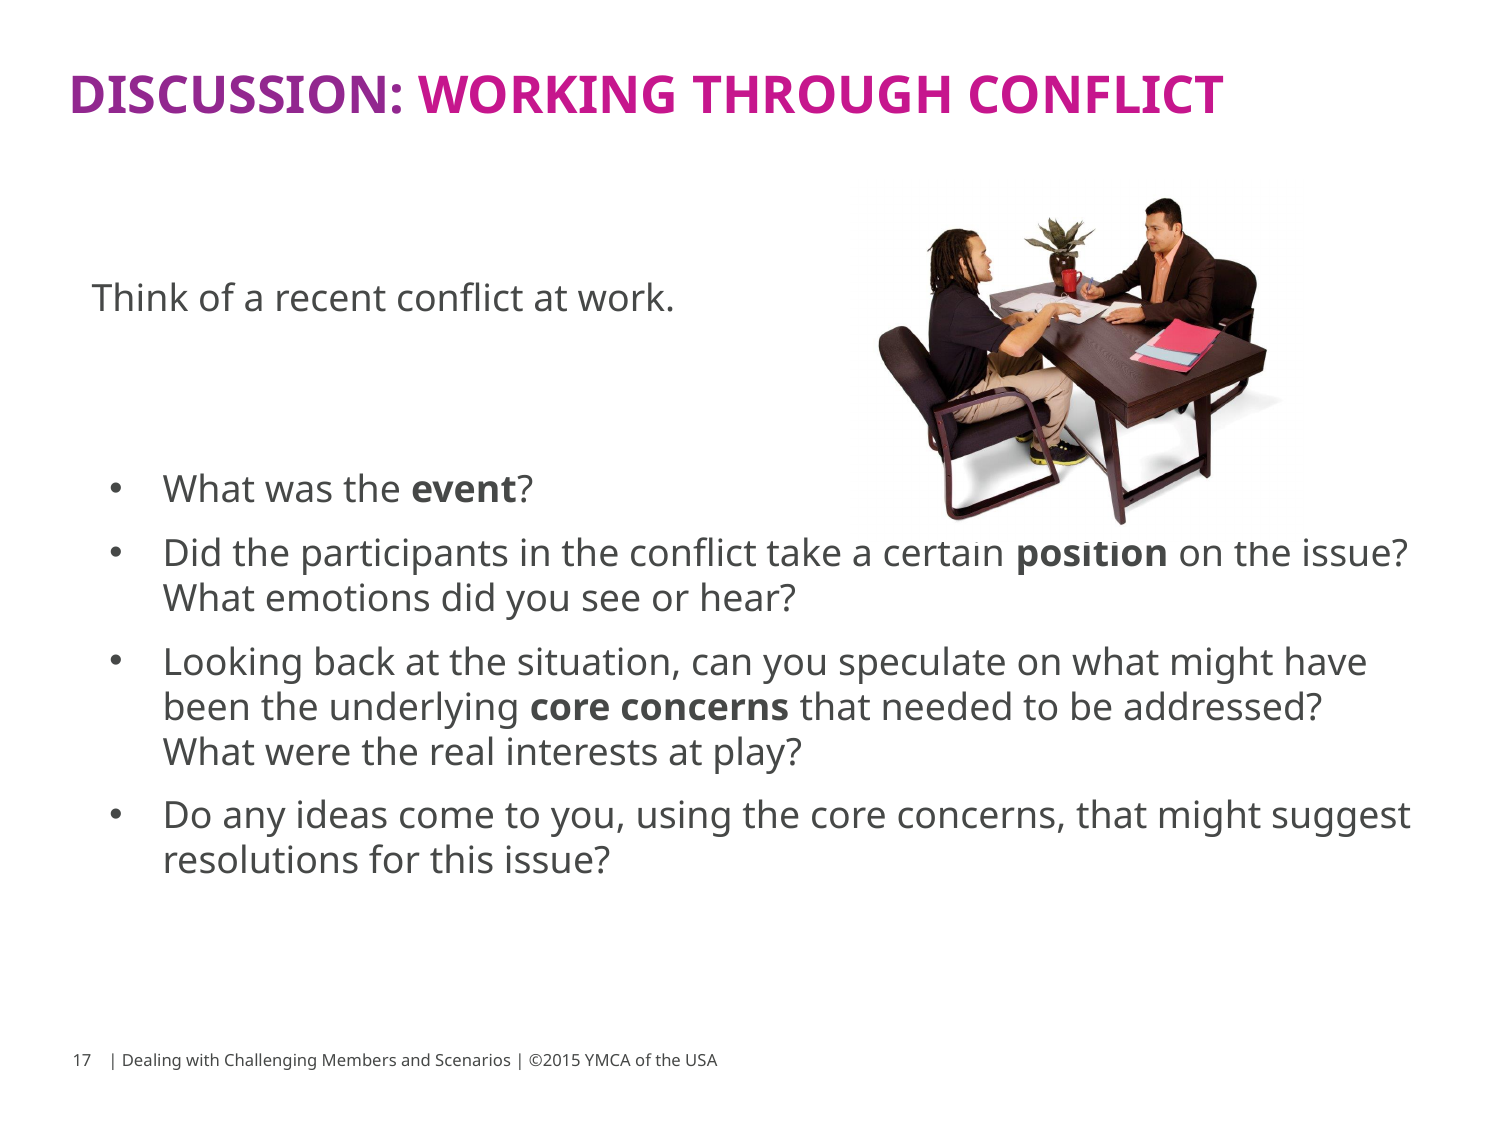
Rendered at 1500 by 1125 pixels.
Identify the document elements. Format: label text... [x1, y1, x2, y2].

list Think of a recent conflict at work. What was the event? Did the participants in the conflict take a certain position on the issue? What emotions did you see or hear? Looking back at the situation, can you speculate on what might have been the underlying core concerns that needed to be addressed? What were the real interests at play? Do any ideas come to you, using the core concerns, that might suggest resolutions for this issue? [76, 202, 1445, 921]
slide_number 17 [57, 1042, 92, 1079]
title Discussion: WORKING THROUGH CONFLICT [53, 53, 1428, 180]
picture [849, 179, 1304, 543]
footer | Dealing with Challenging Members and Scenarios | ©2015 YMCA of the USA [92, 1042, 1429, 1091]
